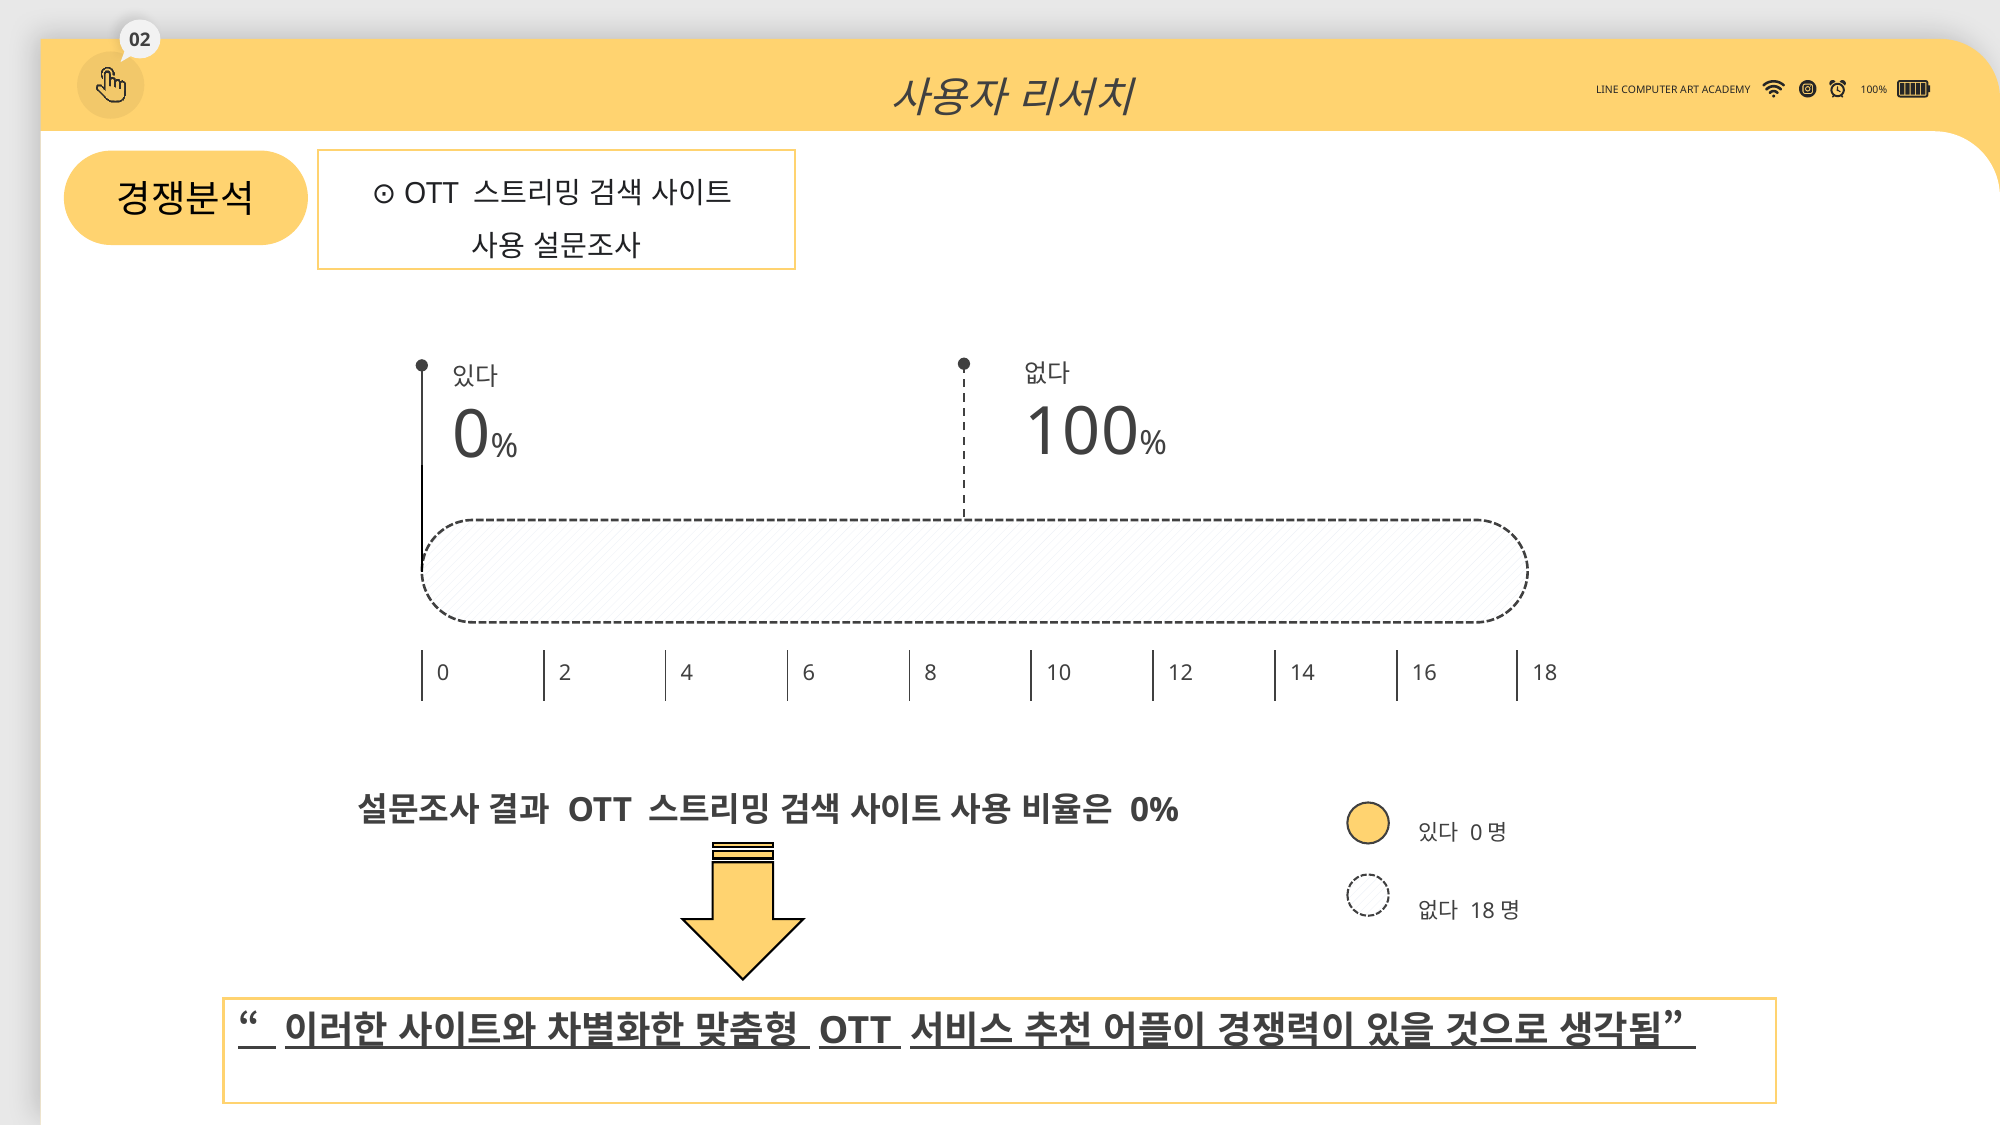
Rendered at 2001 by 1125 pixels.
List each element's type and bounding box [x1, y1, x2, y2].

text_box [1580, 75, 1903, 104]
picture [89, 64, 131, 105]
text_box [343, 335, 1616, 843]
text_box [223, 843, 1777, 1105]
text_box [40, 19, 2000, 1125]
